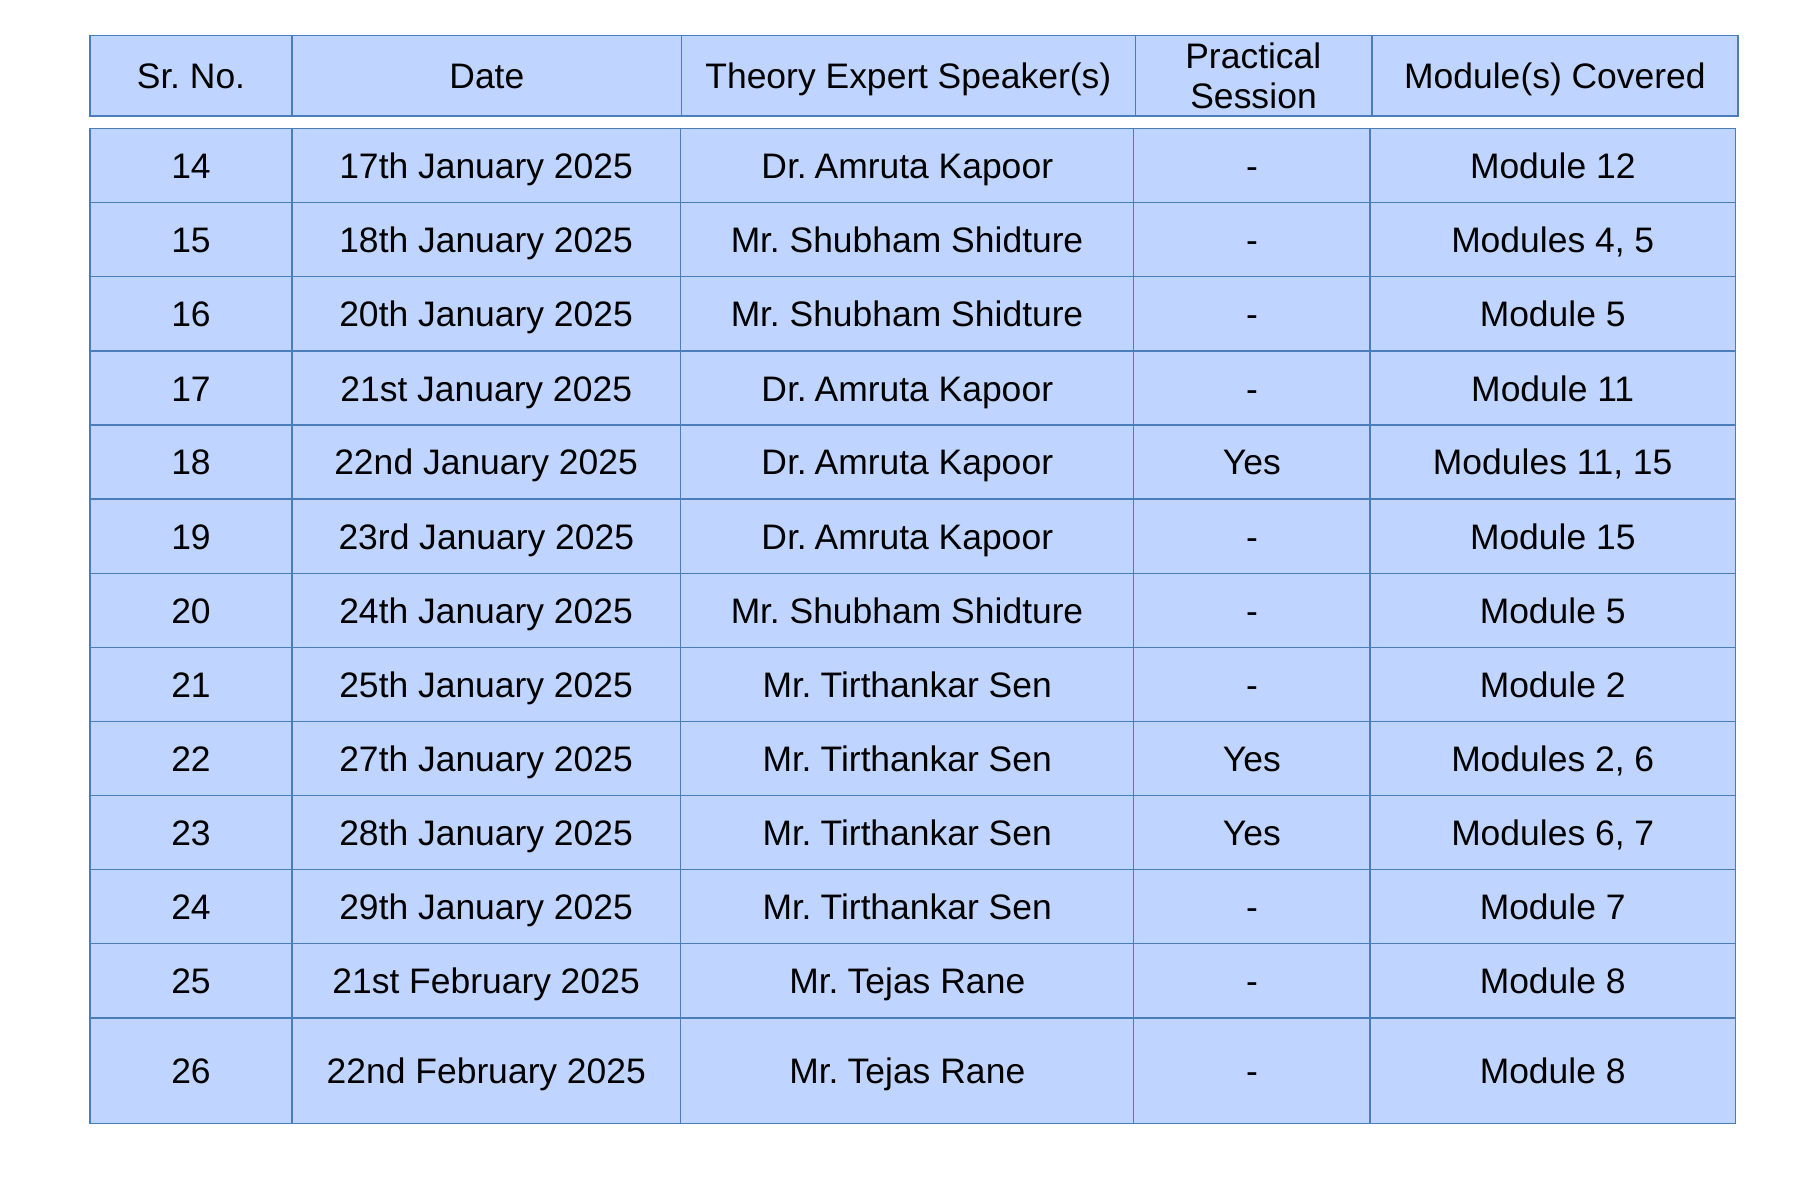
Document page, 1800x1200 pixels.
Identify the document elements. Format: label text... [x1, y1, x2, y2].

table_cell - [1134, 870, 1369, 943]
table_cell 25 [91, 944, 291, 1017]
table_cell Module 8 [1371, 944, 1735, 1017]
table_cell Module 11 [1371, 352, 1735, 424]
table_cell Mr. Tejas Rane [681, 1019, 1133, 1123]
table_cell 16 [91, 277, 291, 350]
table_cell 21st January 2025 [293, 352, 680, 424]
table_cell - [1134, 277, 1369, 350]
table_cell Mr. Tirthankar Sen [681, 796, 1133, 869]
table_cell Mr. Shubham Shidture [681, 574, 1133, 647]
table_cell Module 7 [1371, 870, 1735, 943]
table_cell 28th January 2025 [293, 796, 680, 869]
table_cell 20 [91, 574, 291, 647]
table_cell Dr. Amruta Kapoor [681, 426, 1133, 498]
table_cell Dr. Amruta Kapoor [681, 352, 1133, 424]
table_header Practical Session [1136, 36, 1371, 115]
table_header Module(s) Covered [1373, 36, 1737, 115]
table_cell - [1134, 500, 1369, 573]
table_cell 18th January 2025 [293, 203, 680, 276]
table_cell Module 5 [1371, 574, 1735, 647]
table_cell Mr. Tirthankar Sen [681, 722, 1133, 795]
table_cell Mr. Tirthankar Sen [681, 648, 1133, 721]
table_cell Module 8 [1371, 1019, 1735, 1123]
table_cell 24 [91, 870, 291, 943]
table_cell 25th January 2025 [293, 648, 680, 721]
table_header Dr. Amruta Kapoor [681, 129, 1133, 202]
table_cell - [1134, 648, 1369, 721]
table_cell Yes [1134, 426, 1369, 498]
table_cell - [1134, 574, 1369, 647]
table_cell Mr. Shubham Shidture [681, 203, 1133, 276]
table_cell Yes [1134, 796, 1369, 869]
table_header Sr. No. [91, 36, 291, 115]
table_cell Module 5 [1371, 277, 1735, 350]
table_header 14 [91, 129, 291, 202]
table_cell Yes [1134, 722, 1369, 795]
table_cell 19 [91, 500, 291, 573]
table_cell Mr. Tejas Rane [681, 944, 1133, 1017]
table_cell 26 [91, 1019, 291, 1123]
table_cell 22nd January 2025 [293, 426, 680, 498]
table_header Date [293, 36, 681, 115]
table_cell 29th January 2025 [293, 870, 680, 943]
table_cell Modules 4, 5 [1371, 203, 1735, 276]
table_cell Modules 2, 6 [1371, 722, 1735, 795]
table_cell Mr. Tirthankar Sen [681, 870, 1133, 943]
table_header 17th January 2025 [293, 129, 680, 202]
table_cell 18 [91, 426, 291, 498]
table_cell 23 [91, 796, 291, 869]
table_cell 22nd February 2025 [293, 1019, 680, 1123]
table_cell Dr. Amruta Kapoor [681, 500, 1133, 573]
table_cell 17 [91, 352, 291, 424]
table_cell - [1134, 944, 1369, 1017]
table_cell - [1134, 352, 1369, 424]
table_header - [1134, 129, 1369, 202]
table_cell 15 [91, 203, 291, 276]
table_cell 21 [91, 648, 291, 721]
table_cell 23rd January 2025 [293, 500, 680, 573]
table_cell - [1134, 1019, 1369, 1123]
table_cell 21st February 2025 [293, 944, 680, 1017]
table_cell Modules 11, 15 [1371, 426, 1735, 498]
table_cell Mr. Shubham Shidture [681, 277, 1133, 350]
table_cell 24th January 2025 [293, 574, 680, 647]
table_header Theory Expert Speaker(s) [682, 36, 1135, 115]
table_cell 27th January 2025 [293, 722, 680, 795]
table_cell Module 15 [1371, 500, 1735, 573]
table_header Module 12 [1371, 129, 1735, 202]
table_cell Module 2 [1371, 648, 1735, 721]
table_cell 20th January 2025 [293, 277, 680, 350]
table_cell 22 [91, 722, 291, 795]
table_cell Modules 6, 7 [1371, 796, 1735, 869]
table_cell - [1134, 203, 1369, 276]
